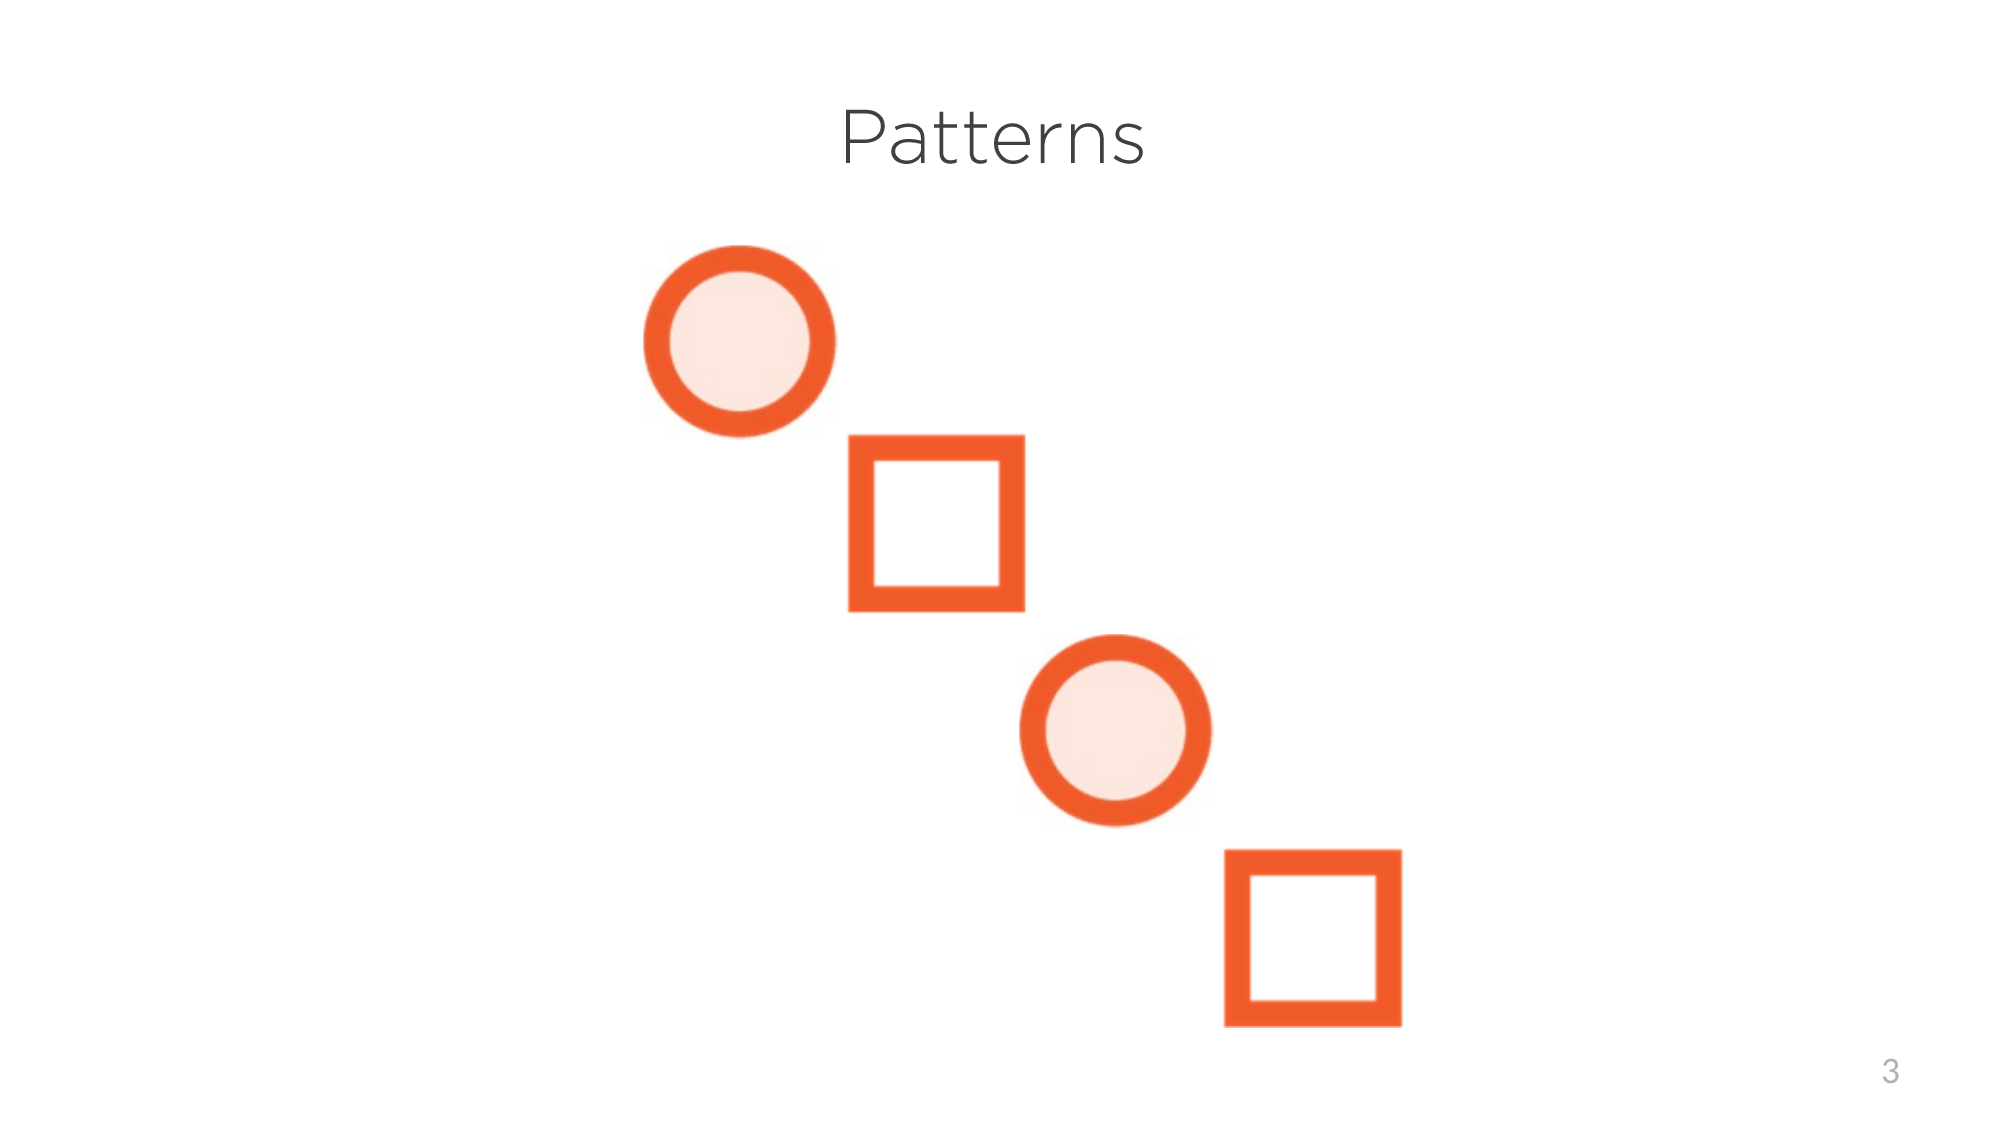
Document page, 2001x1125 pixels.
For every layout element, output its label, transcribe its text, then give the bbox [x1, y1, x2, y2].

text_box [642, 244, 1215, 829]
picture [838, 89, 1186, 181]
picture [1223, 847, 1405, 1028]
slide_number 3 [1440, 1046, 1900, 1103]
